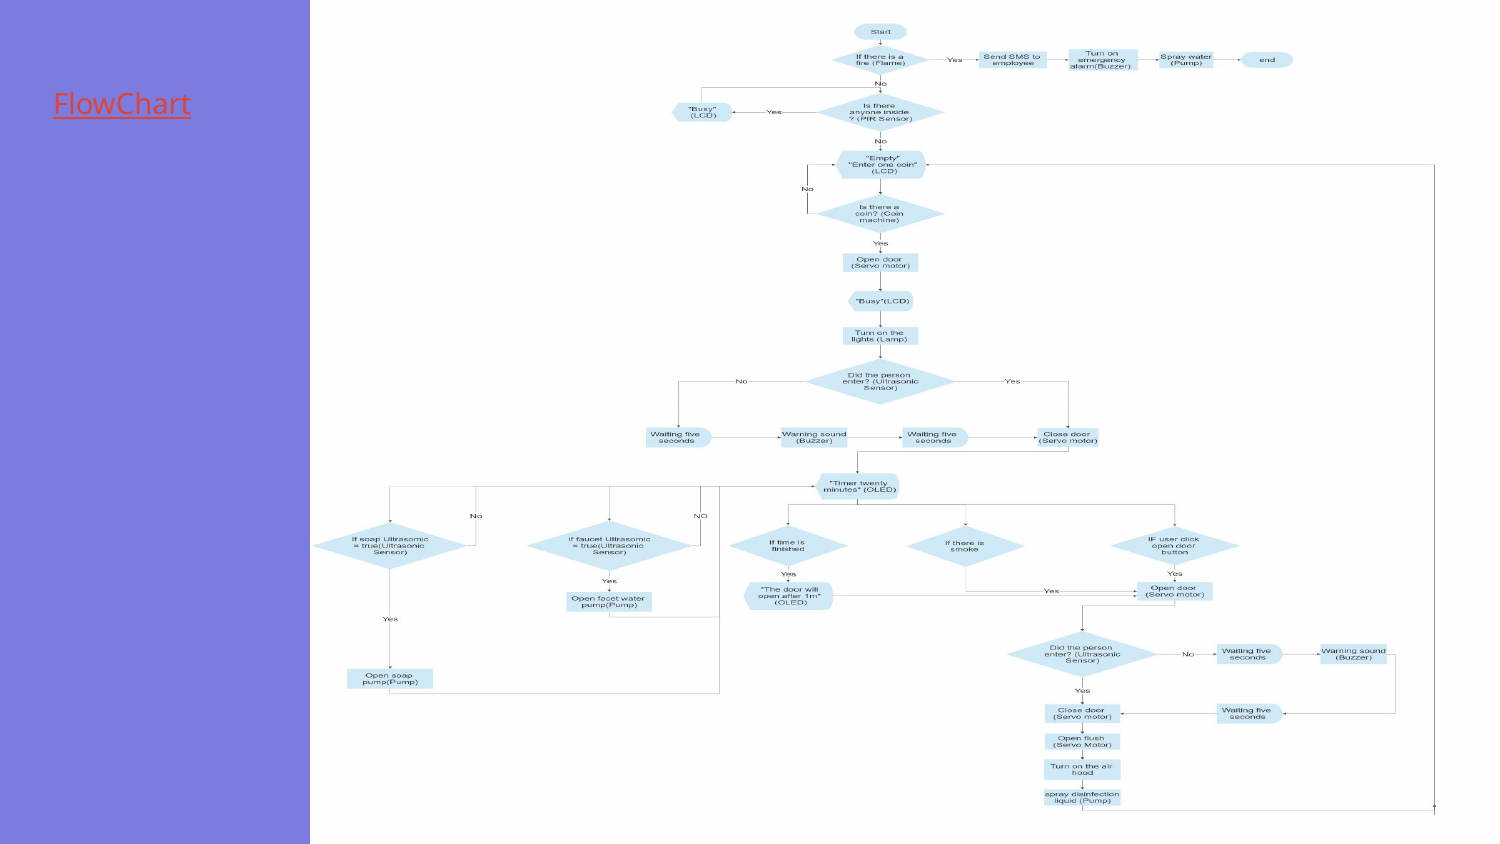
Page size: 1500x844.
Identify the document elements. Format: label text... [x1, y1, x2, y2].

picture [310, 0, 1500, 844]
text_box FlowChart [38, 70, 305, 141]
